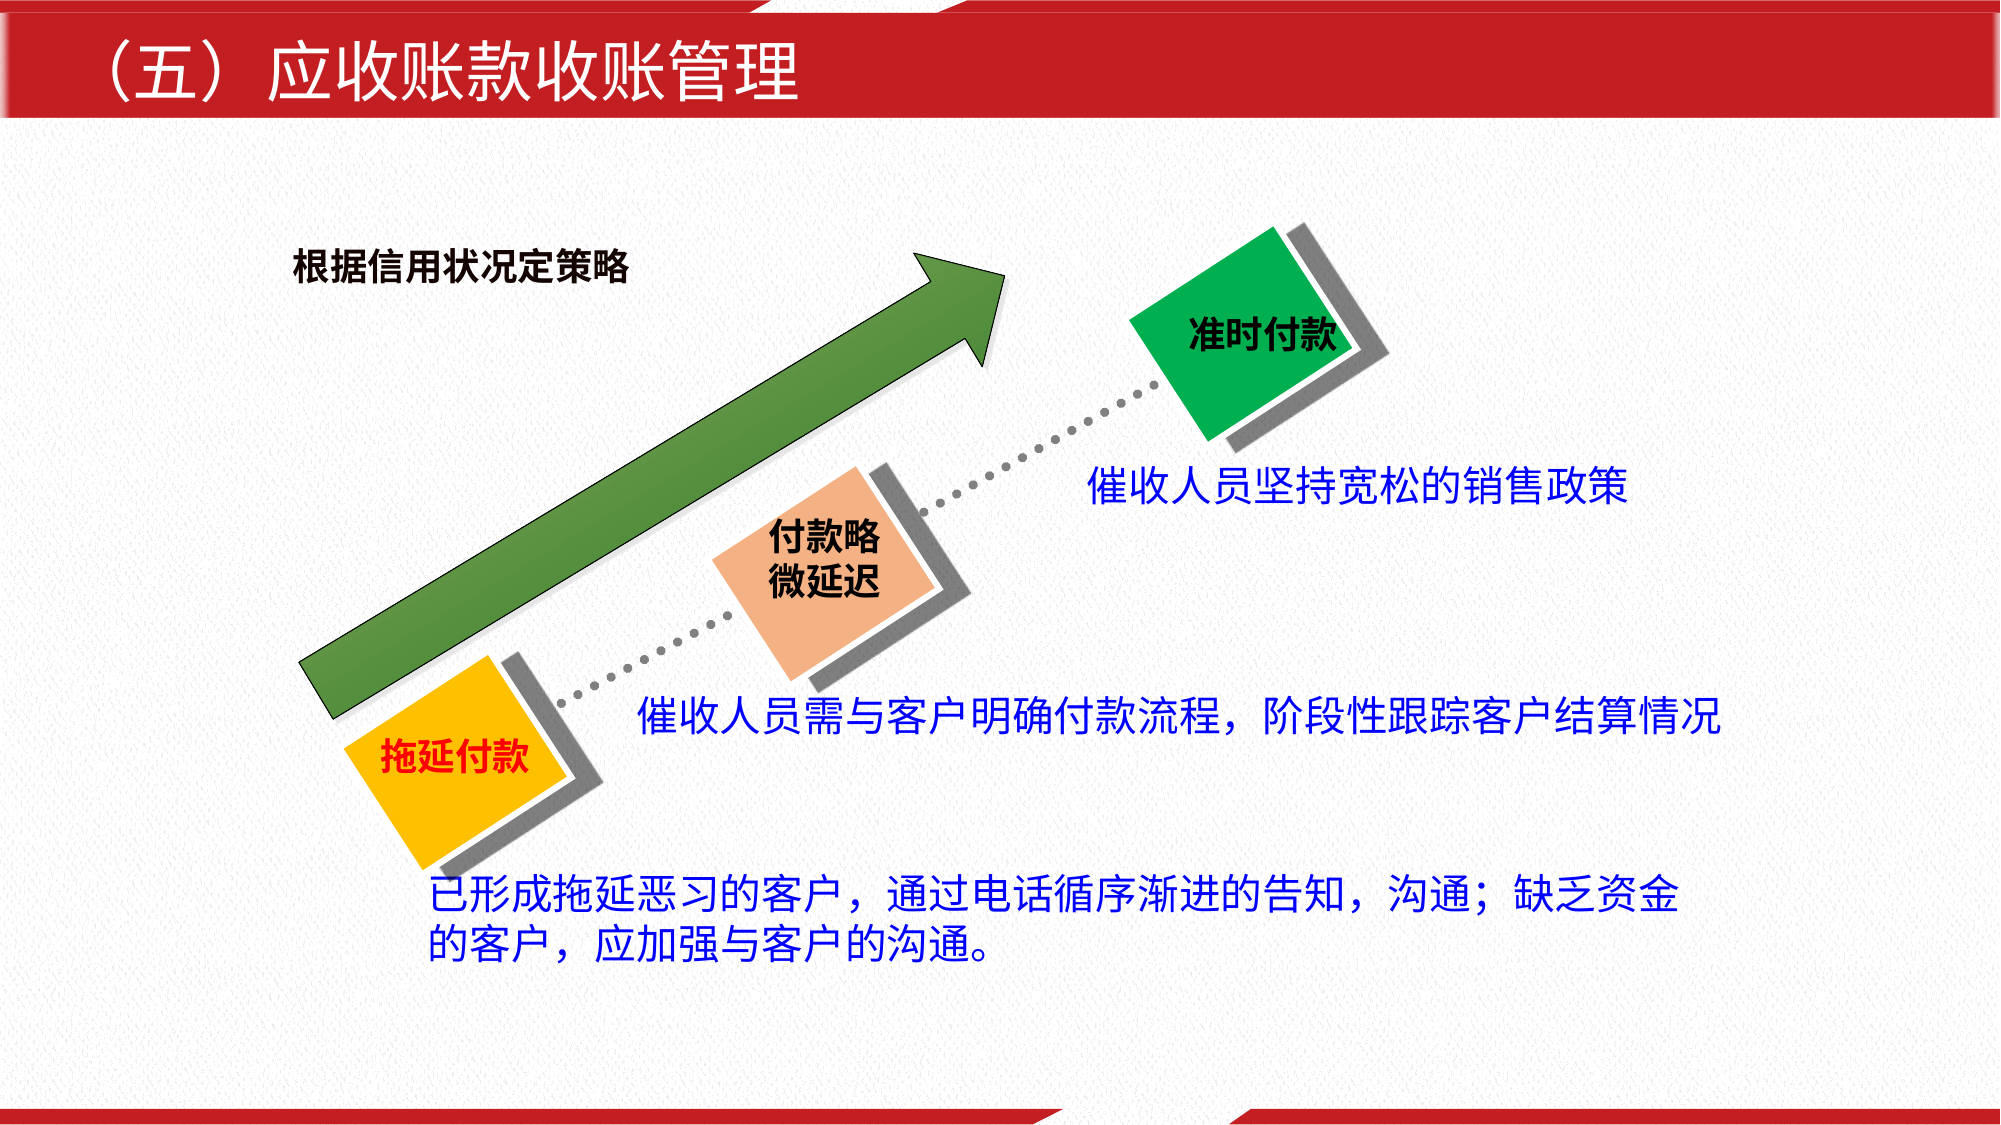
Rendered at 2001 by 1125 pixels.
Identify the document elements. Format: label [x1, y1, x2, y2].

text_box [258, 235, 1742, 977]
text_box [0, 0, 2000, 12]
picture [0, 12, 2000, 118]
text_box [0, 118, 2000, 1125]
